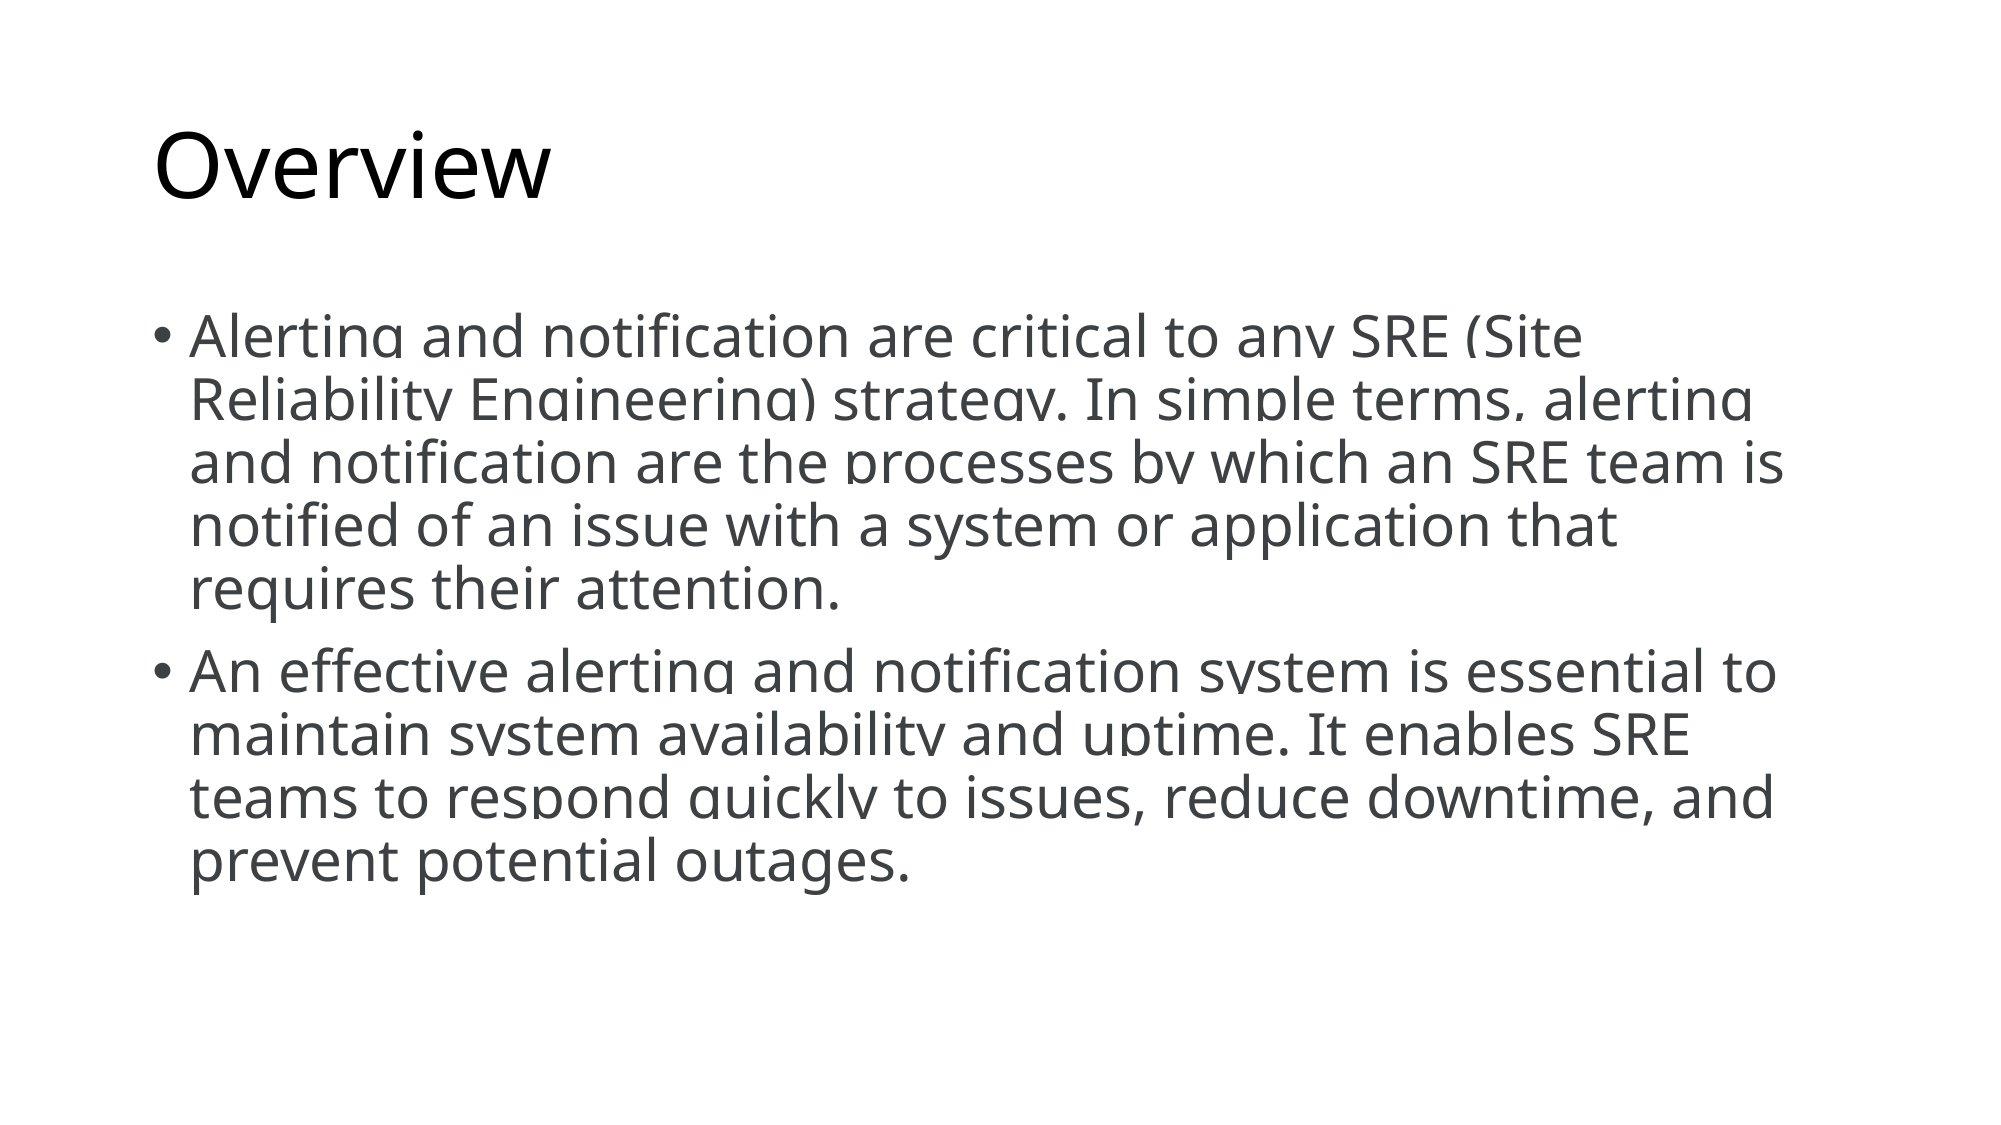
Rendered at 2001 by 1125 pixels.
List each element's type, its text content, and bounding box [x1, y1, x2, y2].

title Overview [137, 59, 1863, 278]
list Alerting and notification are critical to any SRE (Site Reliability Engineering) strategy. In simple terms, alerting and notification are the processes by which an SRE team is notified of an issue with a system or application that requires their attention. An effective alerting and notification system is essential to maintain system availability and uptime. It enables SRE teams to respond quickly to issues, reduce downtime, and prevent potential outages. [137, 299, 1863, 1014]
